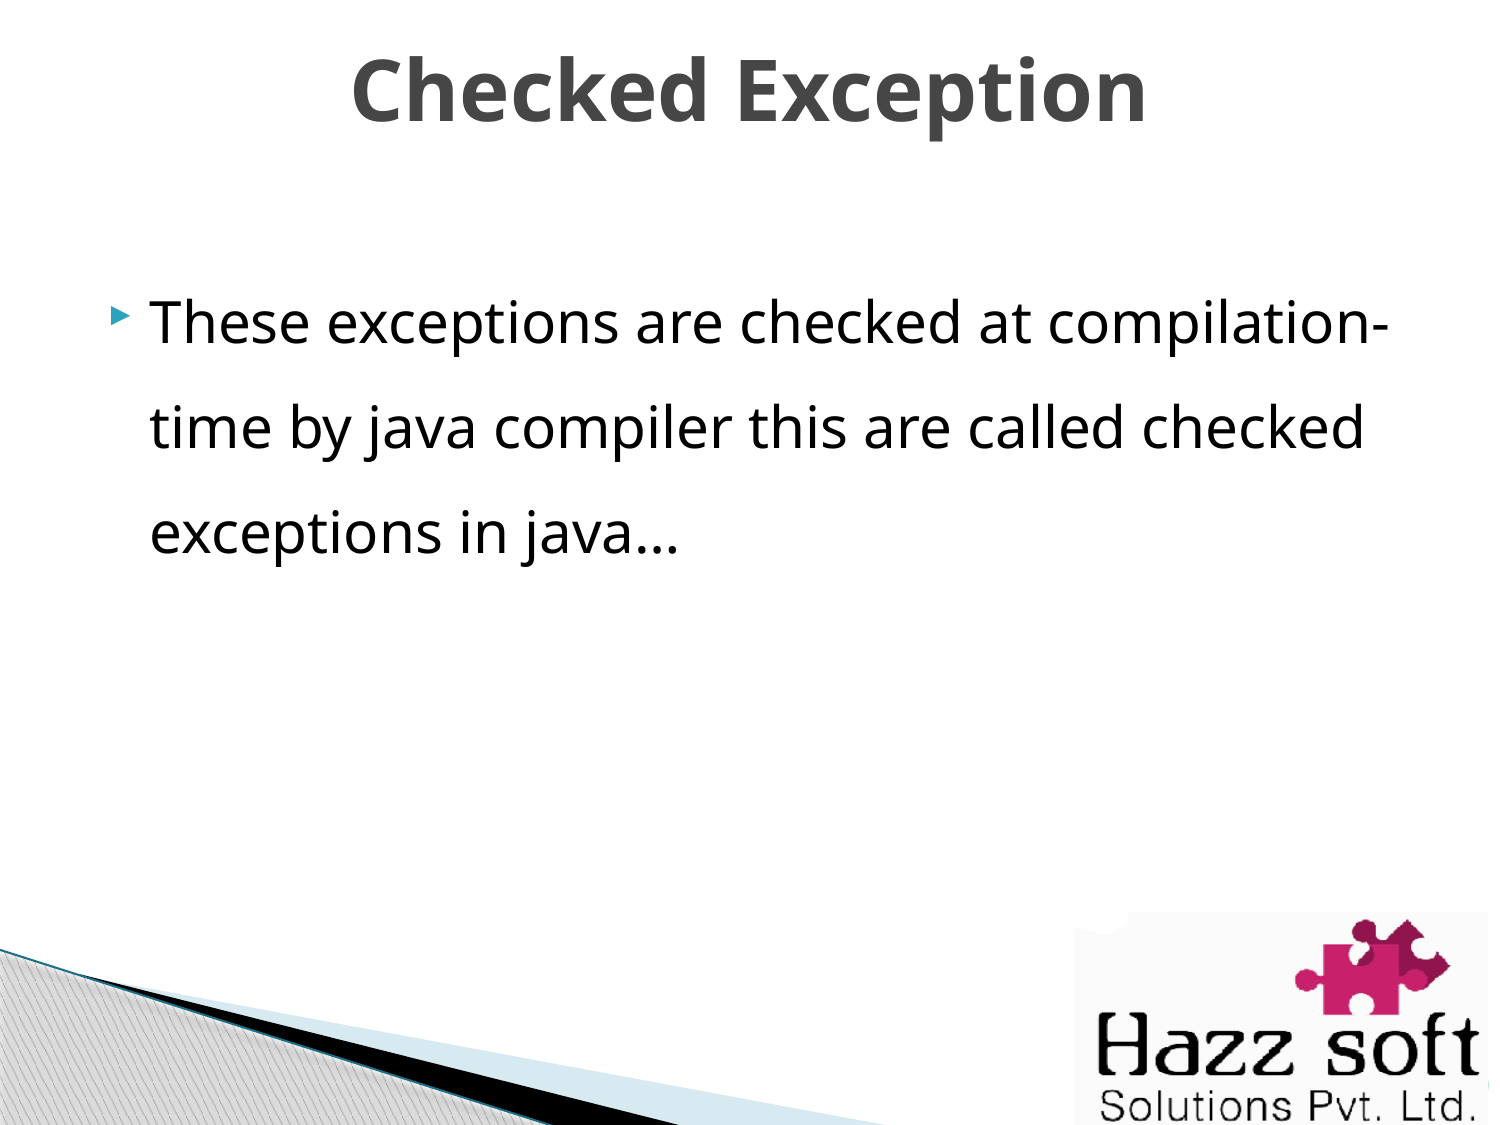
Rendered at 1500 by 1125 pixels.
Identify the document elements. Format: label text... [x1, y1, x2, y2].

title Checked Exception [75, 45, 1425, 233]
picture [1074, 912, 1500, 1125]
list These exceptions are checked at compilation-time by java compiler this are called checked exceptions in java… [75, 243, 1425, 986]
